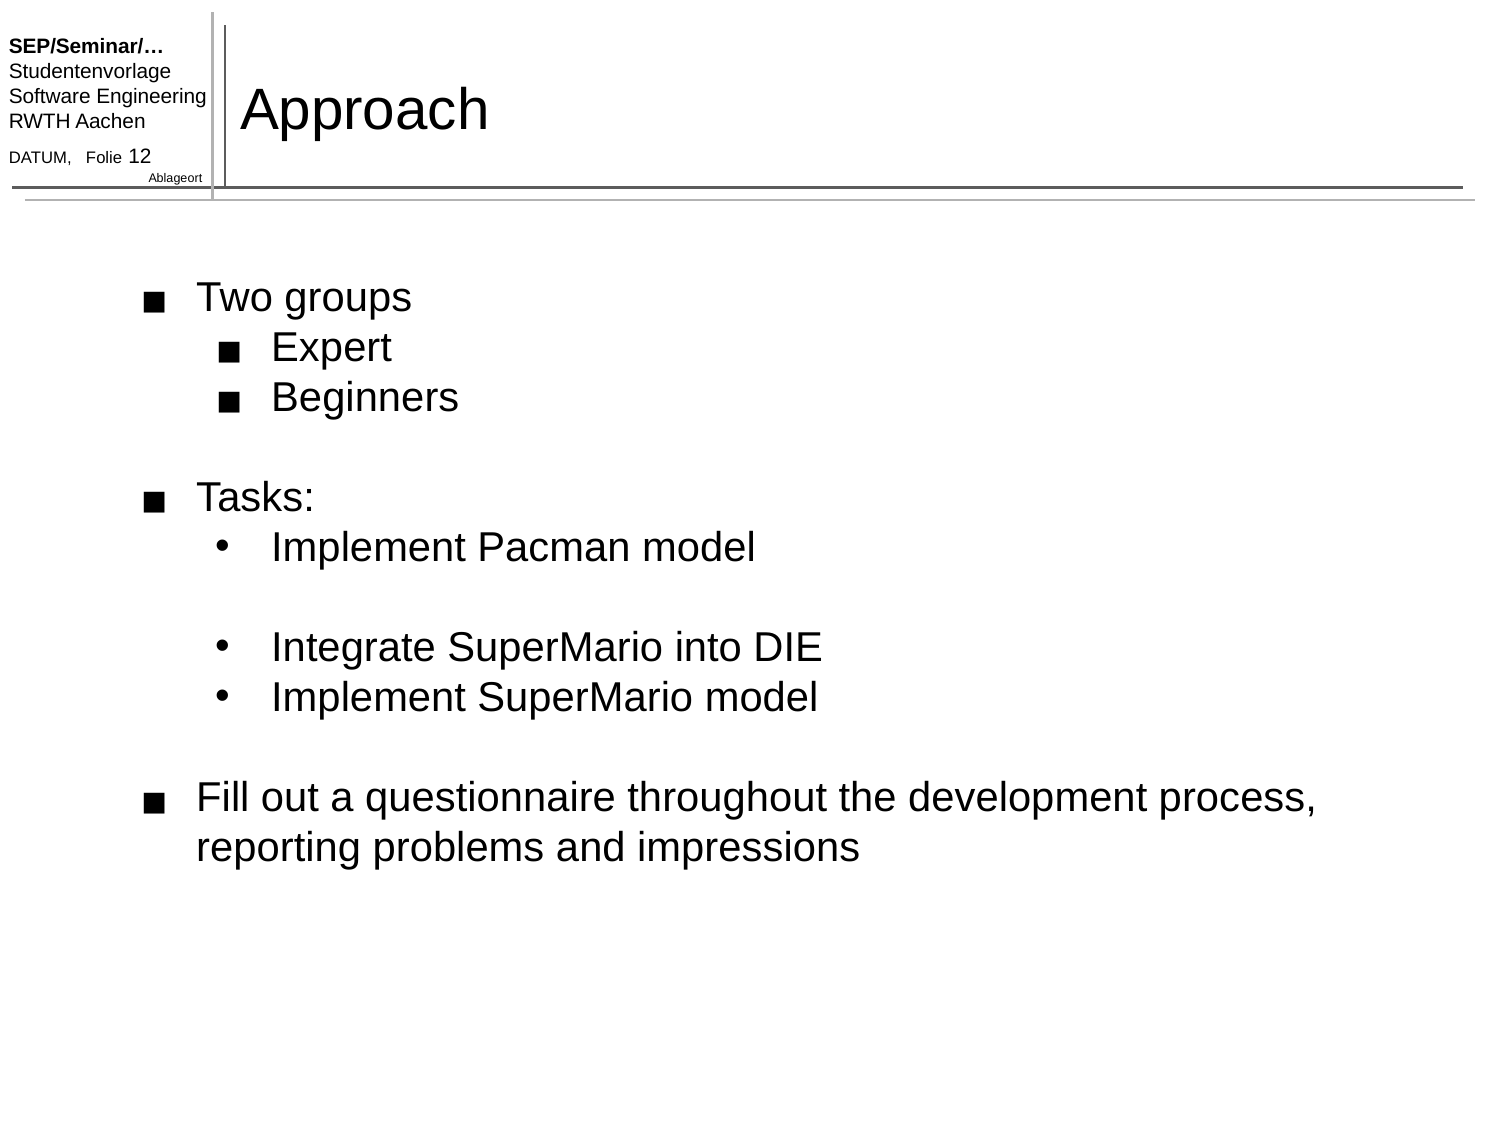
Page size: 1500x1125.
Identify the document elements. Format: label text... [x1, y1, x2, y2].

list Two groups Expert Beginners Tasks: Implement Pacman model Integrate SuperMario into DIE Implement SuperMario model Fill out a questionnaire throughout the development process, reporting problems and impressions [125, 212, 1475, 1100]
title Approach [225, 37, 1475, 175]
